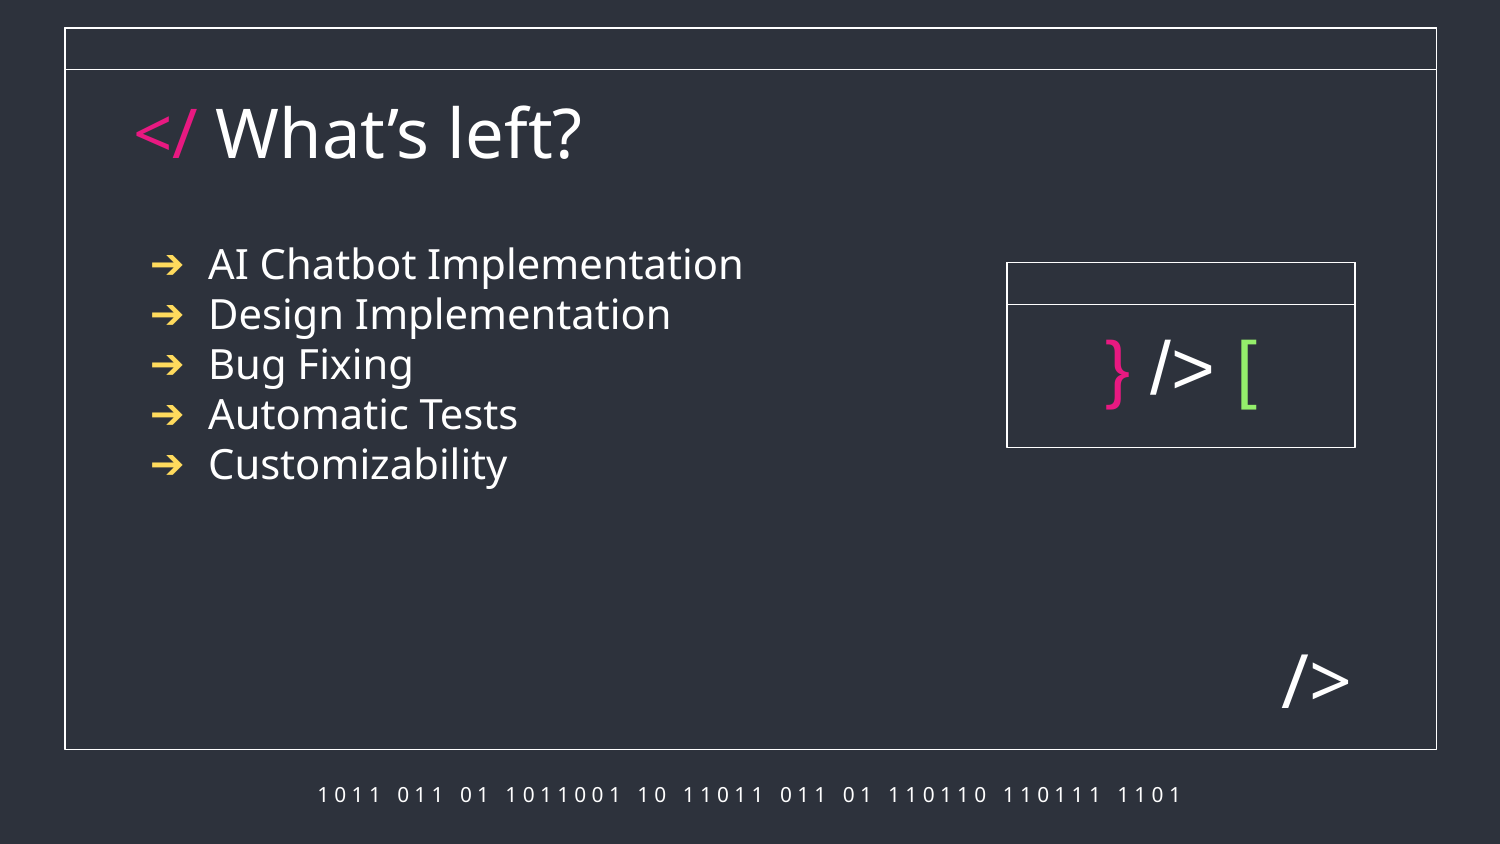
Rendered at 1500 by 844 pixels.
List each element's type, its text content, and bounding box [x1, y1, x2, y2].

title </ What’s left? [118, 75, 1382, 170]
text_box /> [1266, 634, 1382, 734]
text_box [1006, 262, 1356, 448]
list AI Chatbot Implementation Design Implementation Bug Fixing Automatic Tests Customizability [118, 222, 925, 735]
